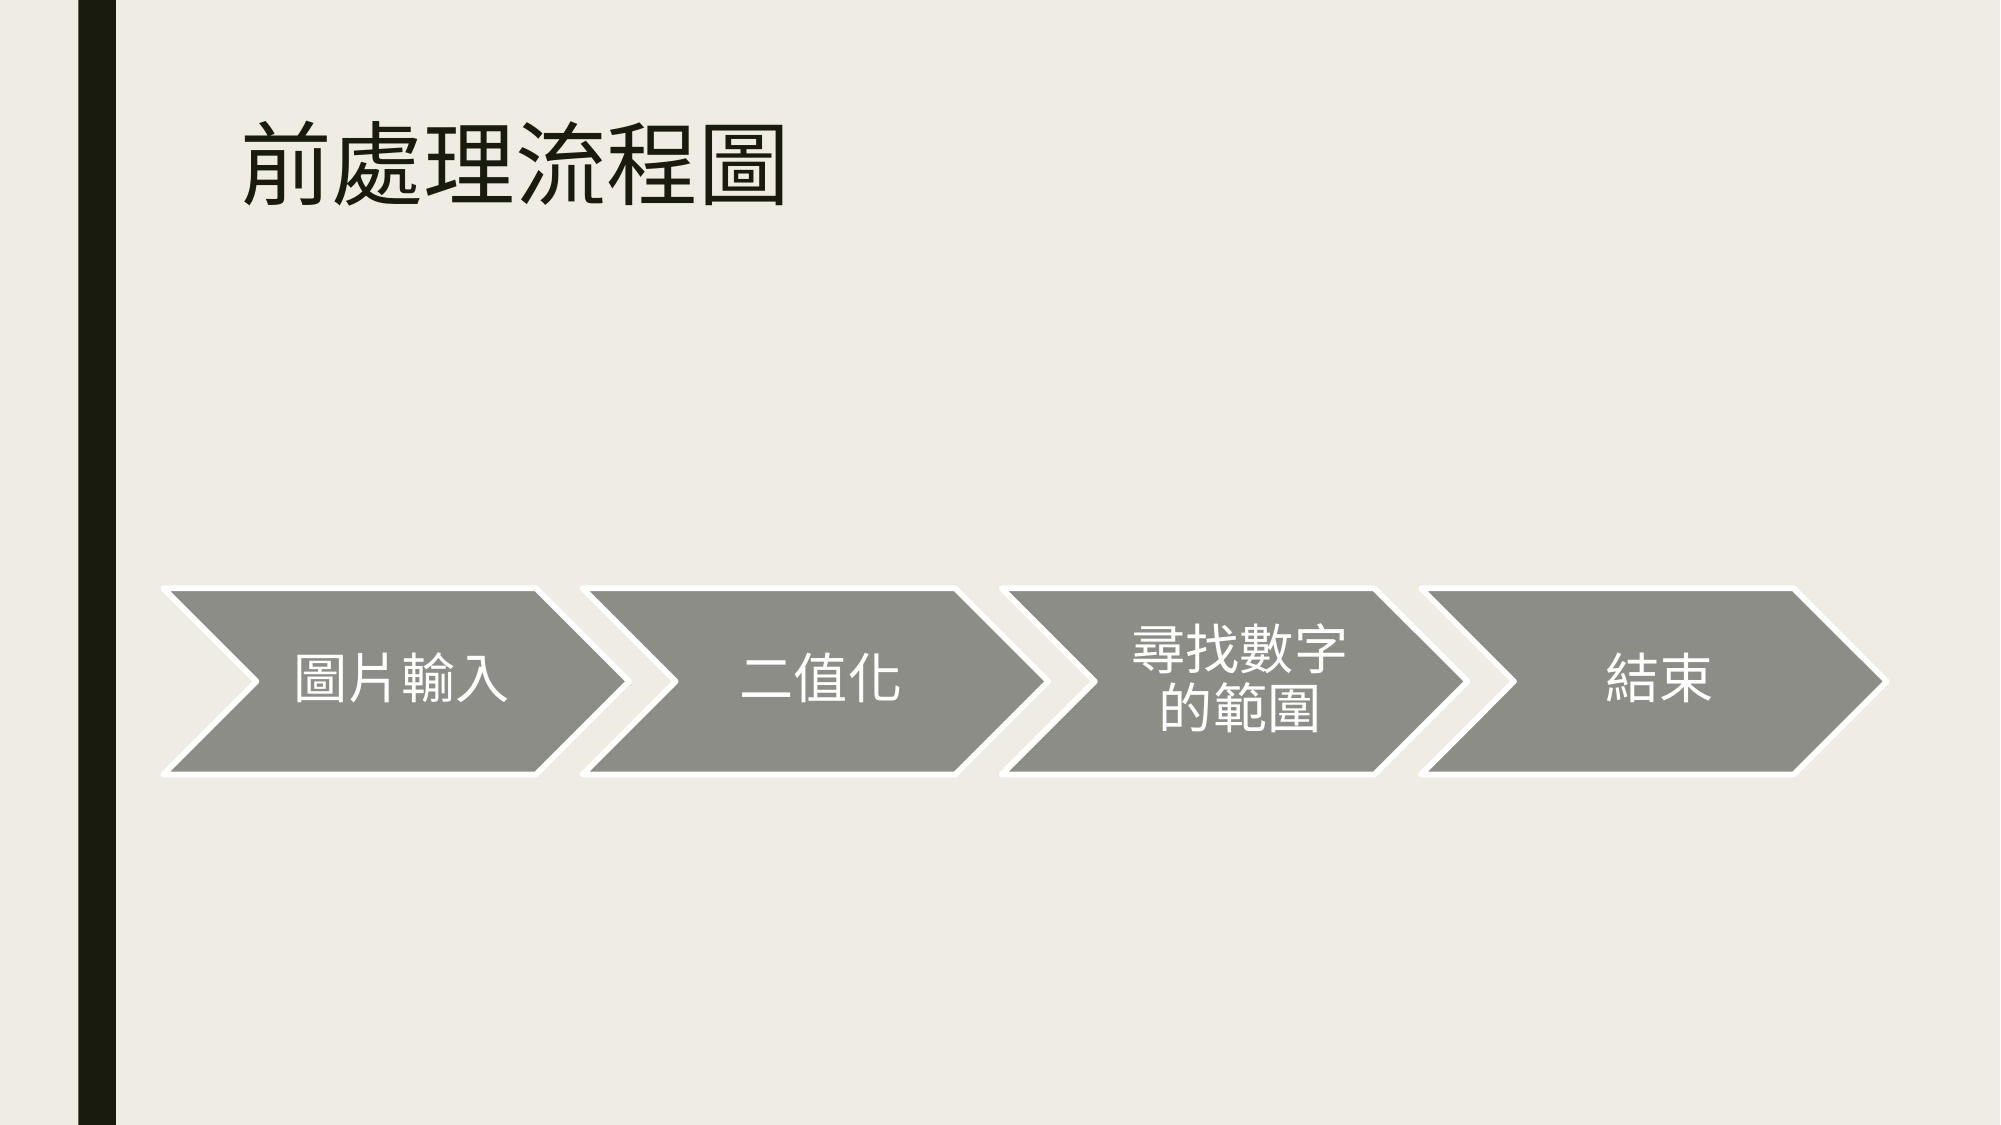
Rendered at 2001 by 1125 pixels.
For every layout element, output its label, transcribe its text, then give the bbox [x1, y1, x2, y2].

title 前處理流程圖 [225, 112, 1800, 324]
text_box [162, 324, 1888, 1039]
